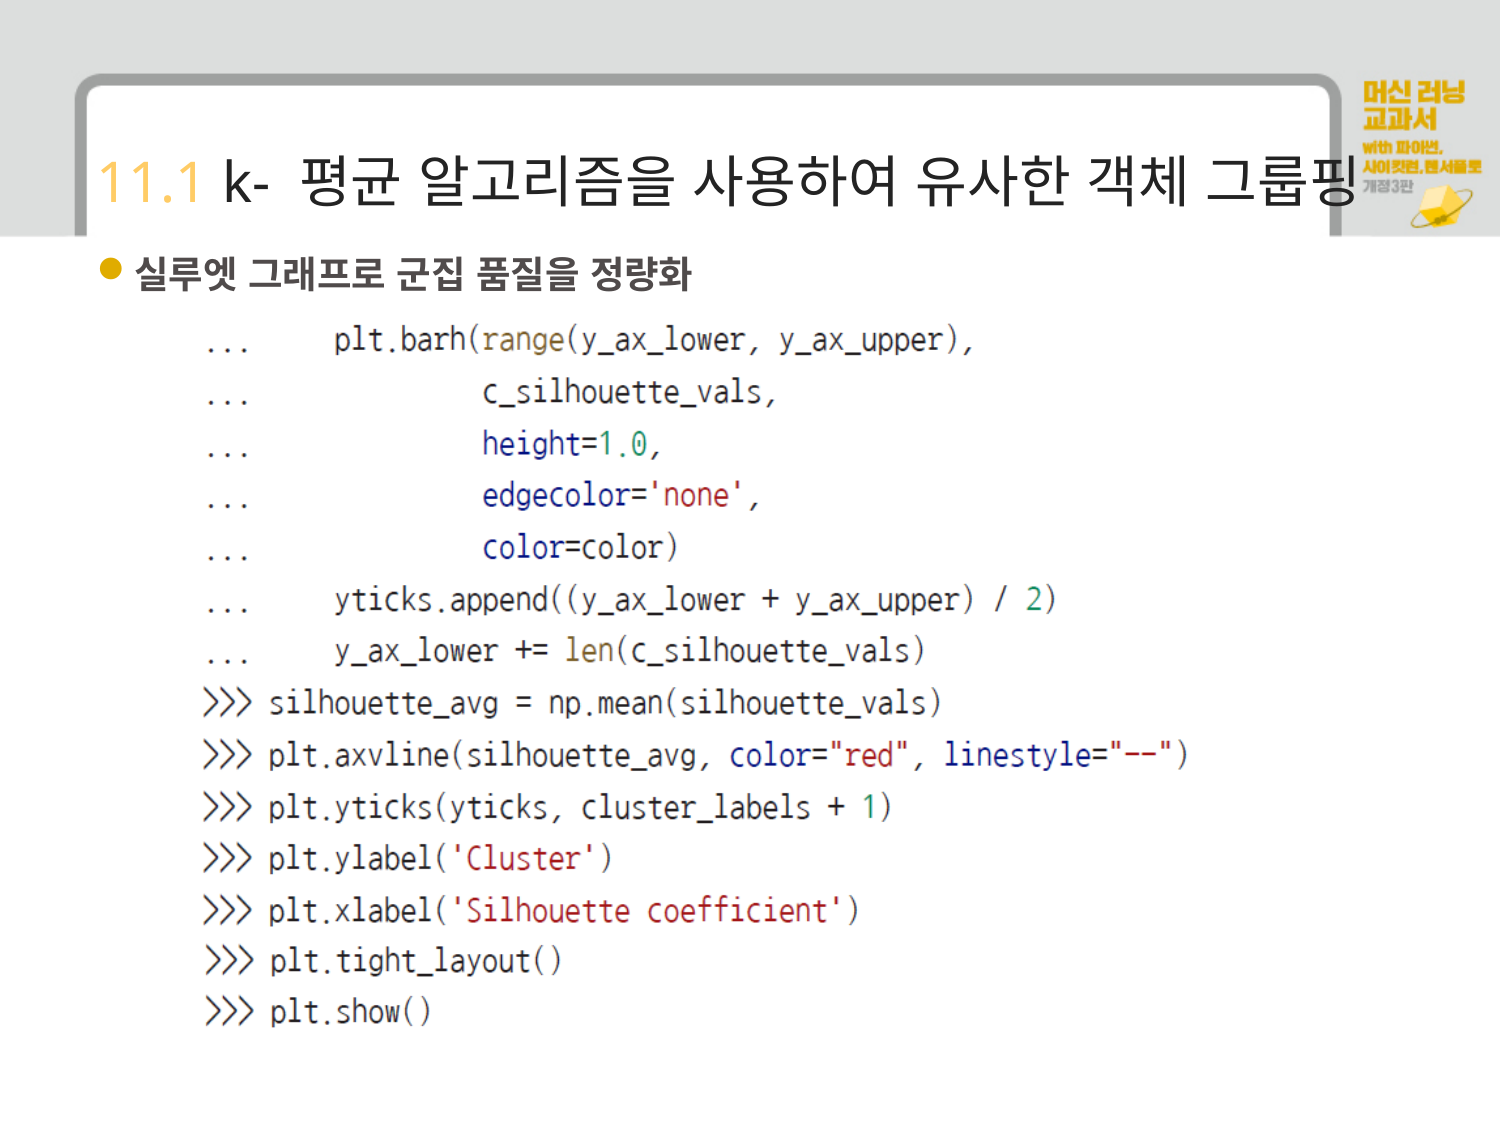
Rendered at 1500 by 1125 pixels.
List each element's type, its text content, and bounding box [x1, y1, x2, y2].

list 실루엣 그래프로 군집 품질을 정량화 [81, 239, 1412, 1054]
title 11.1 k- 평균 알고리즘을 사용하여 유사한 객체 그룹핑 [81, 90, 1412, 222]
picture [0, 0, 1500, 1125]
